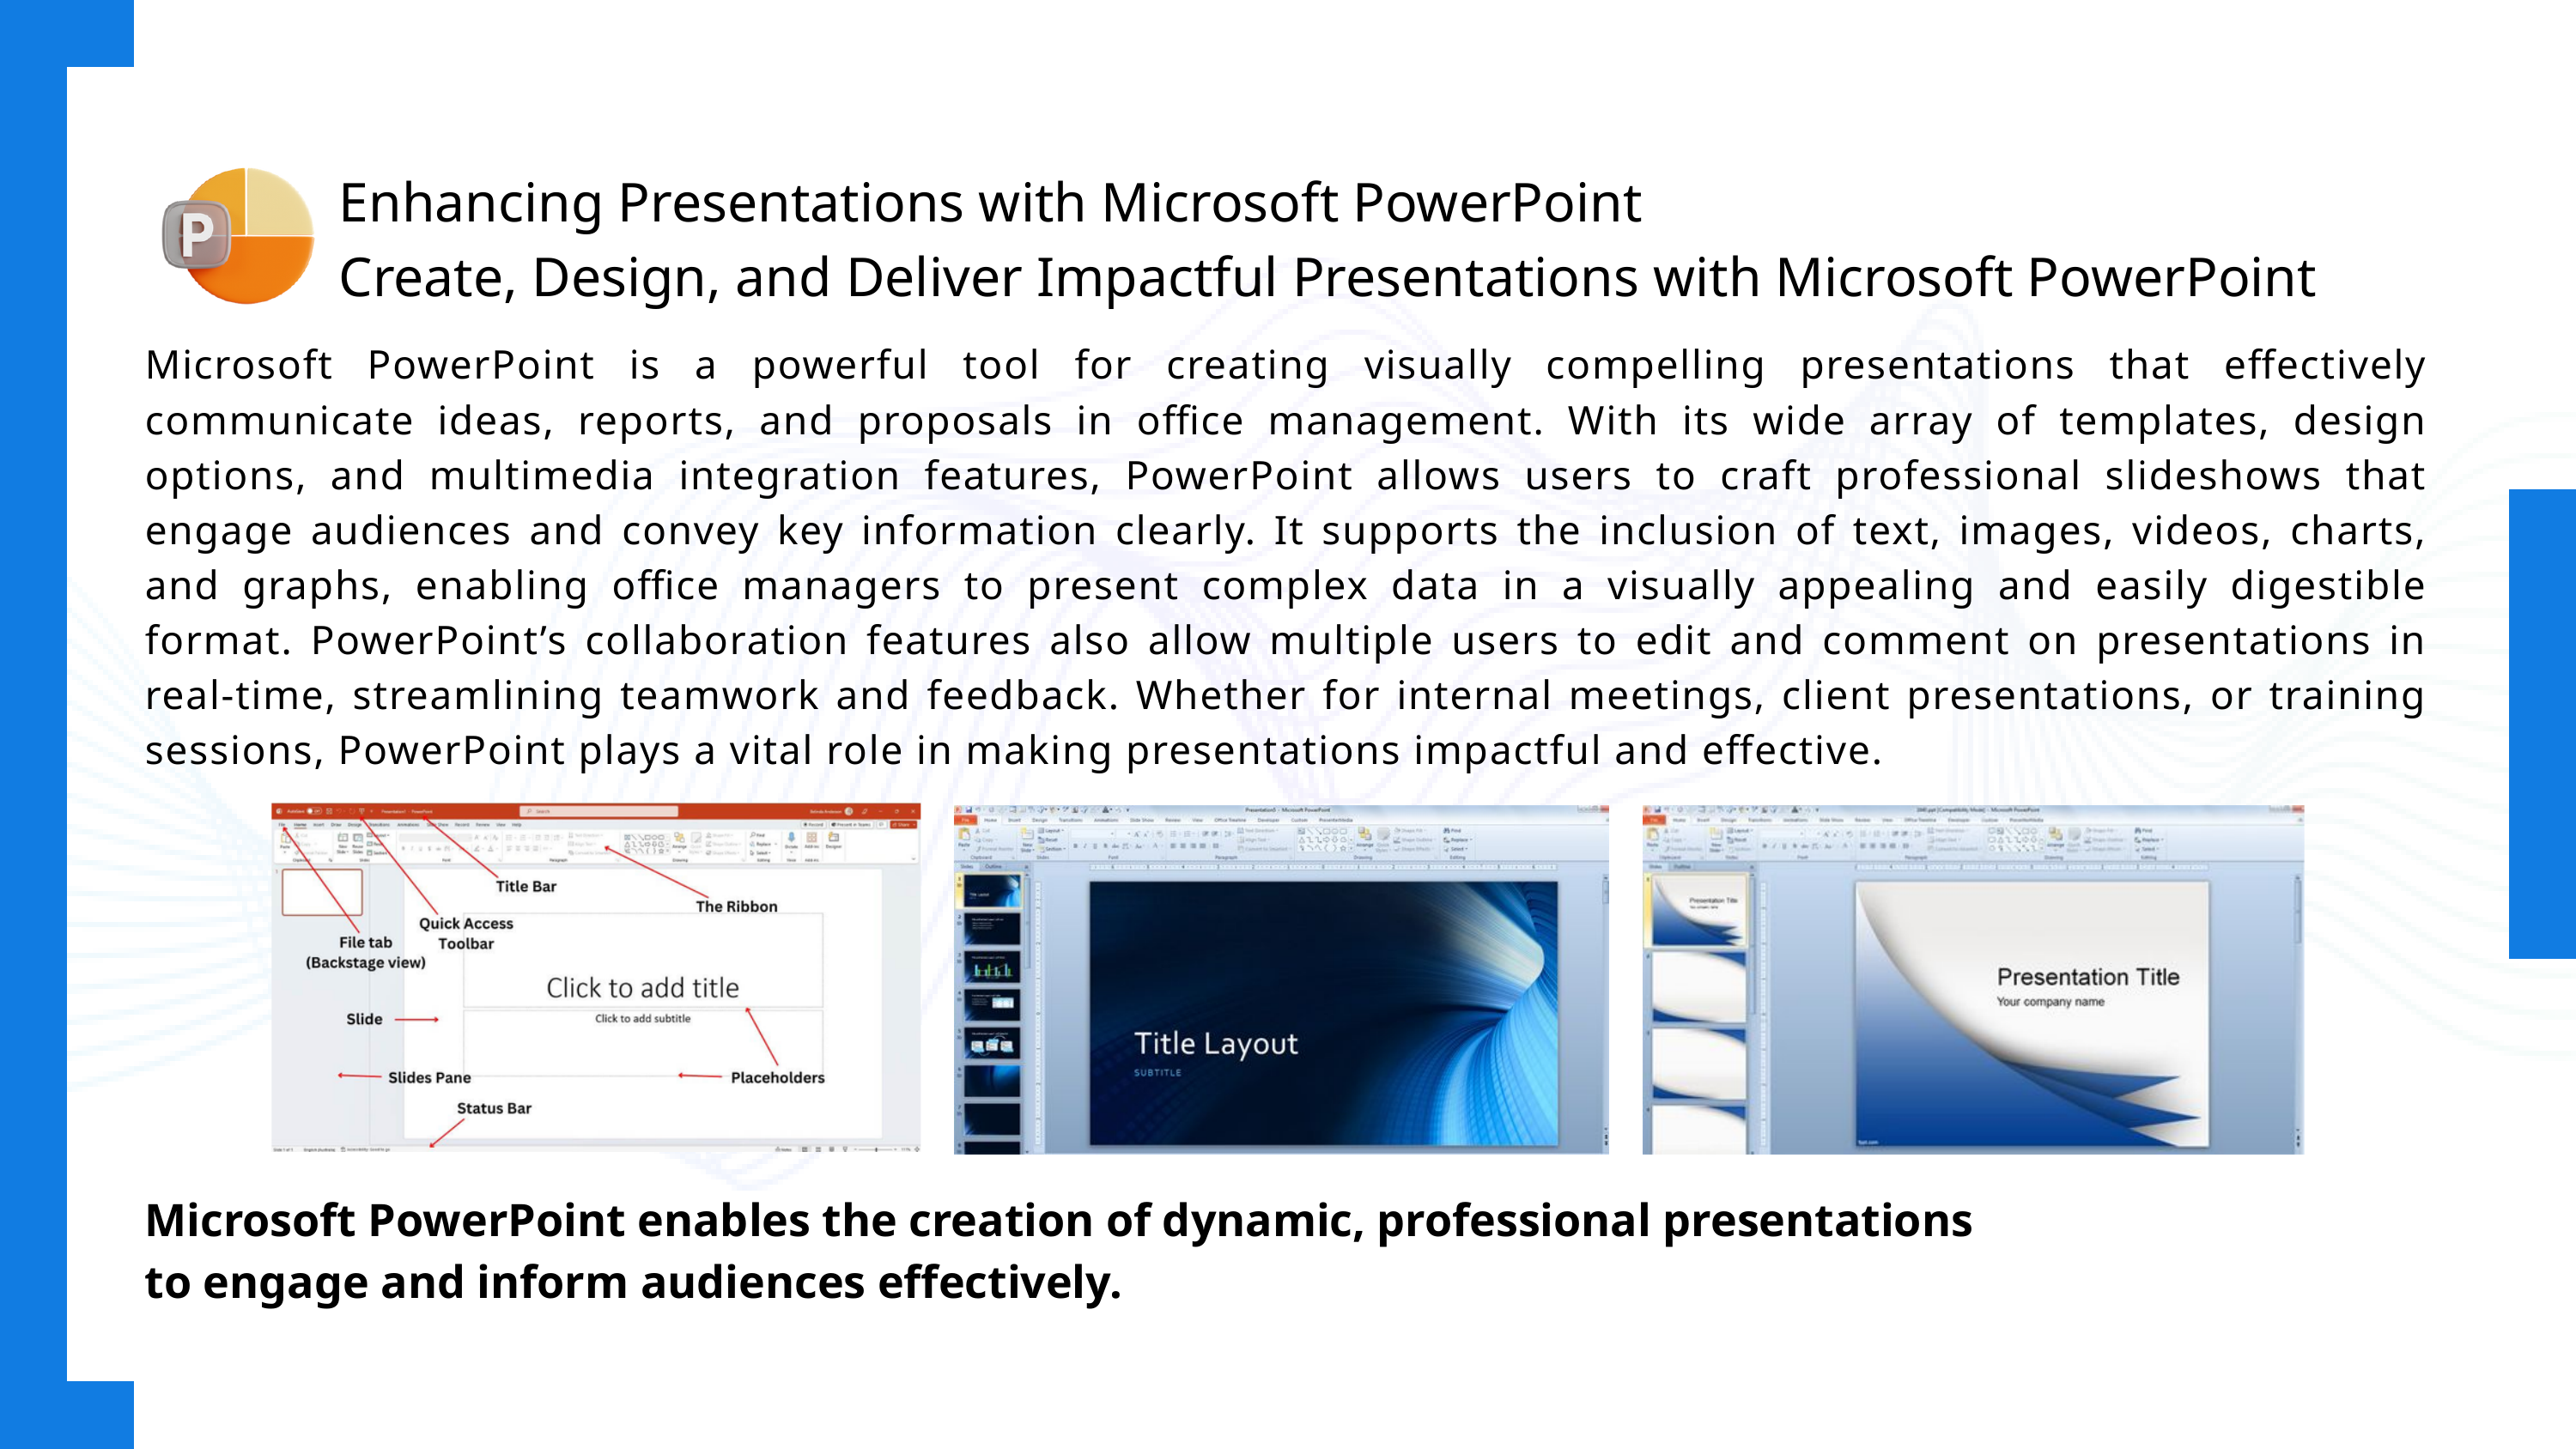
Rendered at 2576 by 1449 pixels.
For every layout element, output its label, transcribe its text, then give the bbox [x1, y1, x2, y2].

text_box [271, 803, 2305, 1155]
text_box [0, 0, 135, 1449]
text_box [144, 144, 329, 329]
text_box Microsoft PowerPoint enables the creation of dynamic, professional presentations to engage and inform audiences effectively. [144, 1182, 2432, 1308]
text_box Enhancing Presentations with Microsoft PowerPoint Create, Design, and Deliver Impactful Presentations with Microsoft PowerPoint [338, 157, 2432, 308]
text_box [2508, 488, 2576, 960]
text_box Microsoft PowerPoint is a powerful tool for creating visually compelling presentations that effectively communicate ideas, reports, and proposals in office management. With its wide array of templates, design options, and multimedia integration features, PowerPoint allows users to craft professional slideshows that engage audiences and convey key information clearly. It supports the inclusion of text, images, videos, charts, and graphs, enabling office managers to present complex data in a visually appealing and easily digestible format. PowerPoint’s collaboration features also allow multiple users to edit and comment on presentations in real-time, streamlining teamwork and feedback. Whether for internal meetings, client presentations, or training sessions, PowerPoint plays a vital role in making presentations impactful and effective. [144, 331, 2432, 773]
text_box [140, 258, 2576, 1191]
